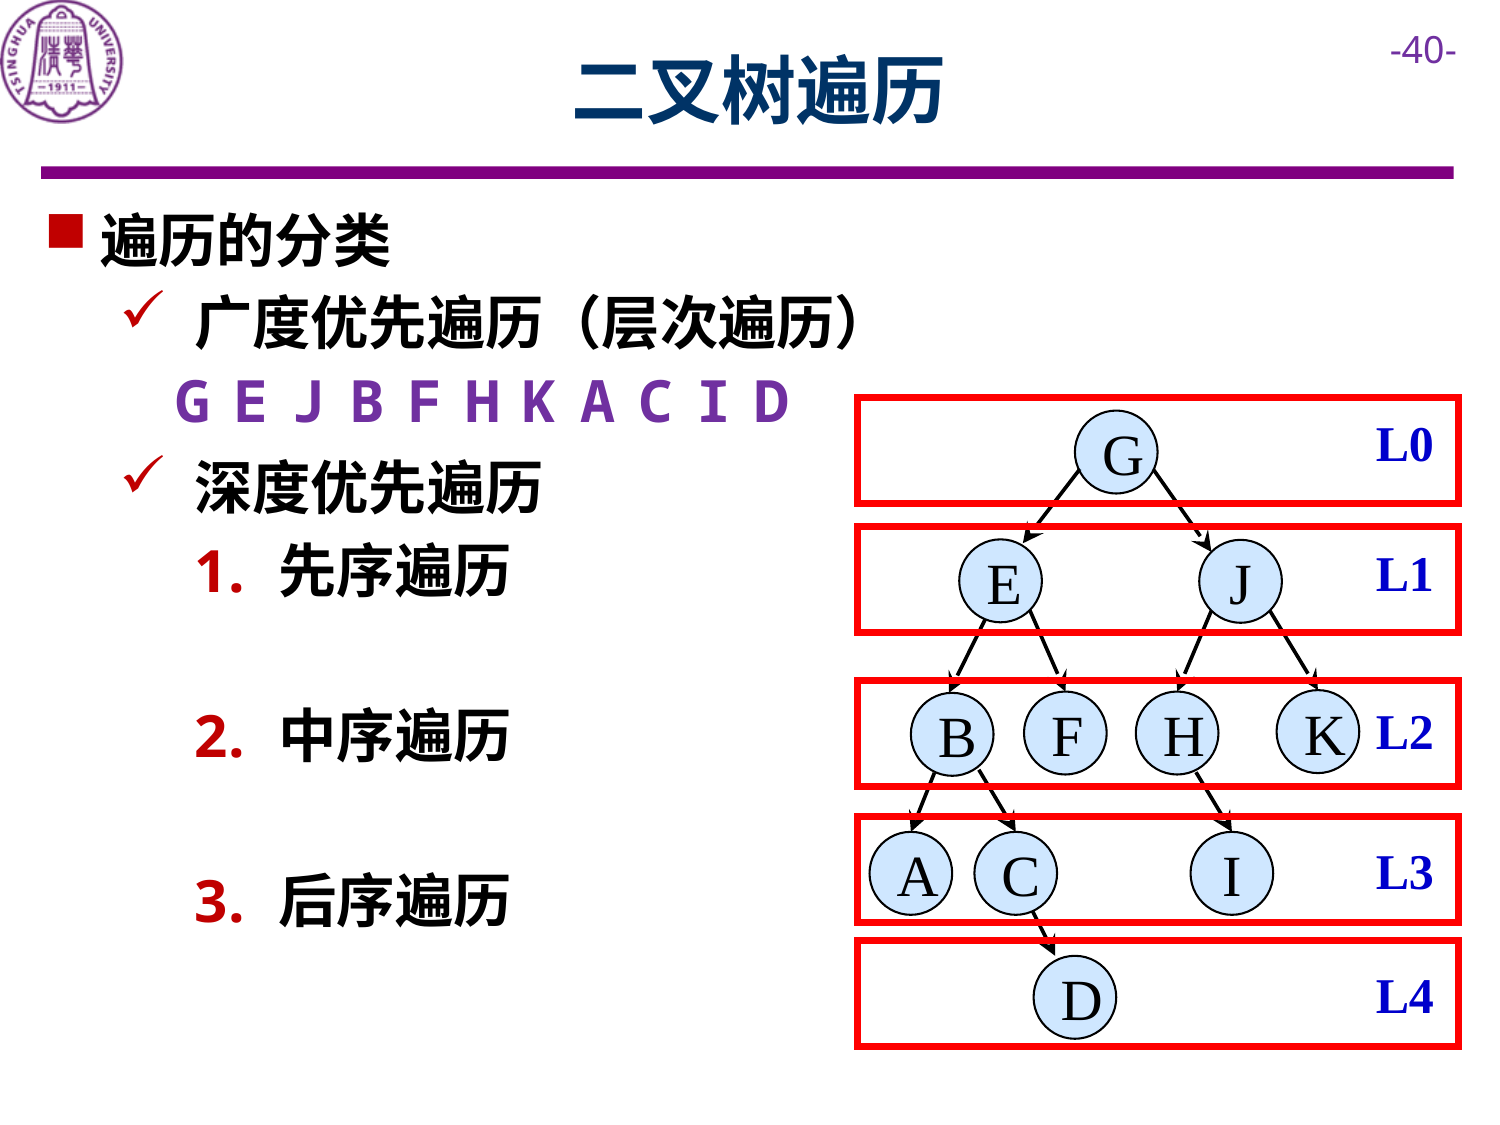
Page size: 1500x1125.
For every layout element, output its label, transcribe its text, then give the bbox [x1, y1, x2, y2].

text_box [857, 397, 1459, 504]
text_box [857, 526, 1459, 633]
text_box A [561, 345, 619, 452]
text_box E [213, 345, 271, 452]
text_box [978, 769, 1017, 833]
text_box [948, 619, 986, 694]
picture [0, 0, 124, 124]
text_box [910, 772, 935, 833]
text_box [1029, 609, 1066, 692]
text_box J [271, 345, 329, 452]
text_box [1022, 468, 1081, 544]
text_box B [329, 345, 387, 452]
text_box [1269, 610, 1319, 691]
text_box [1032, 910, 1056, 957]
text_box H [445, 345, 503, 452]
text_box G [156, 345, 213, 452]
text_box [857, 816, 1459, 923]
text_box D [734, 345, 809, 452]
title 二叉树遍历 [135, 13, 1383, 165]
text_box K [503, 345, 561, 452]
text_box [857, 940, 1459, 1047]
text_box I [676, 345, 734, 452]
text_box [857, 680, 1459, 787]
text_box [1176, 610, 1212, 692]
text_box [1153, 469, 1212, 553]
text_box 遍历的分类 广度优先遍历（层次遍历） 深度优先遍历 先序遍历 中序遍历 后序遍历 [29, 196, 1425, 941]
text_box F [387, 345, 445, 452]
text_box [1195, 771, 1233, 832]
text_box C [619, 345, 676, 452]
